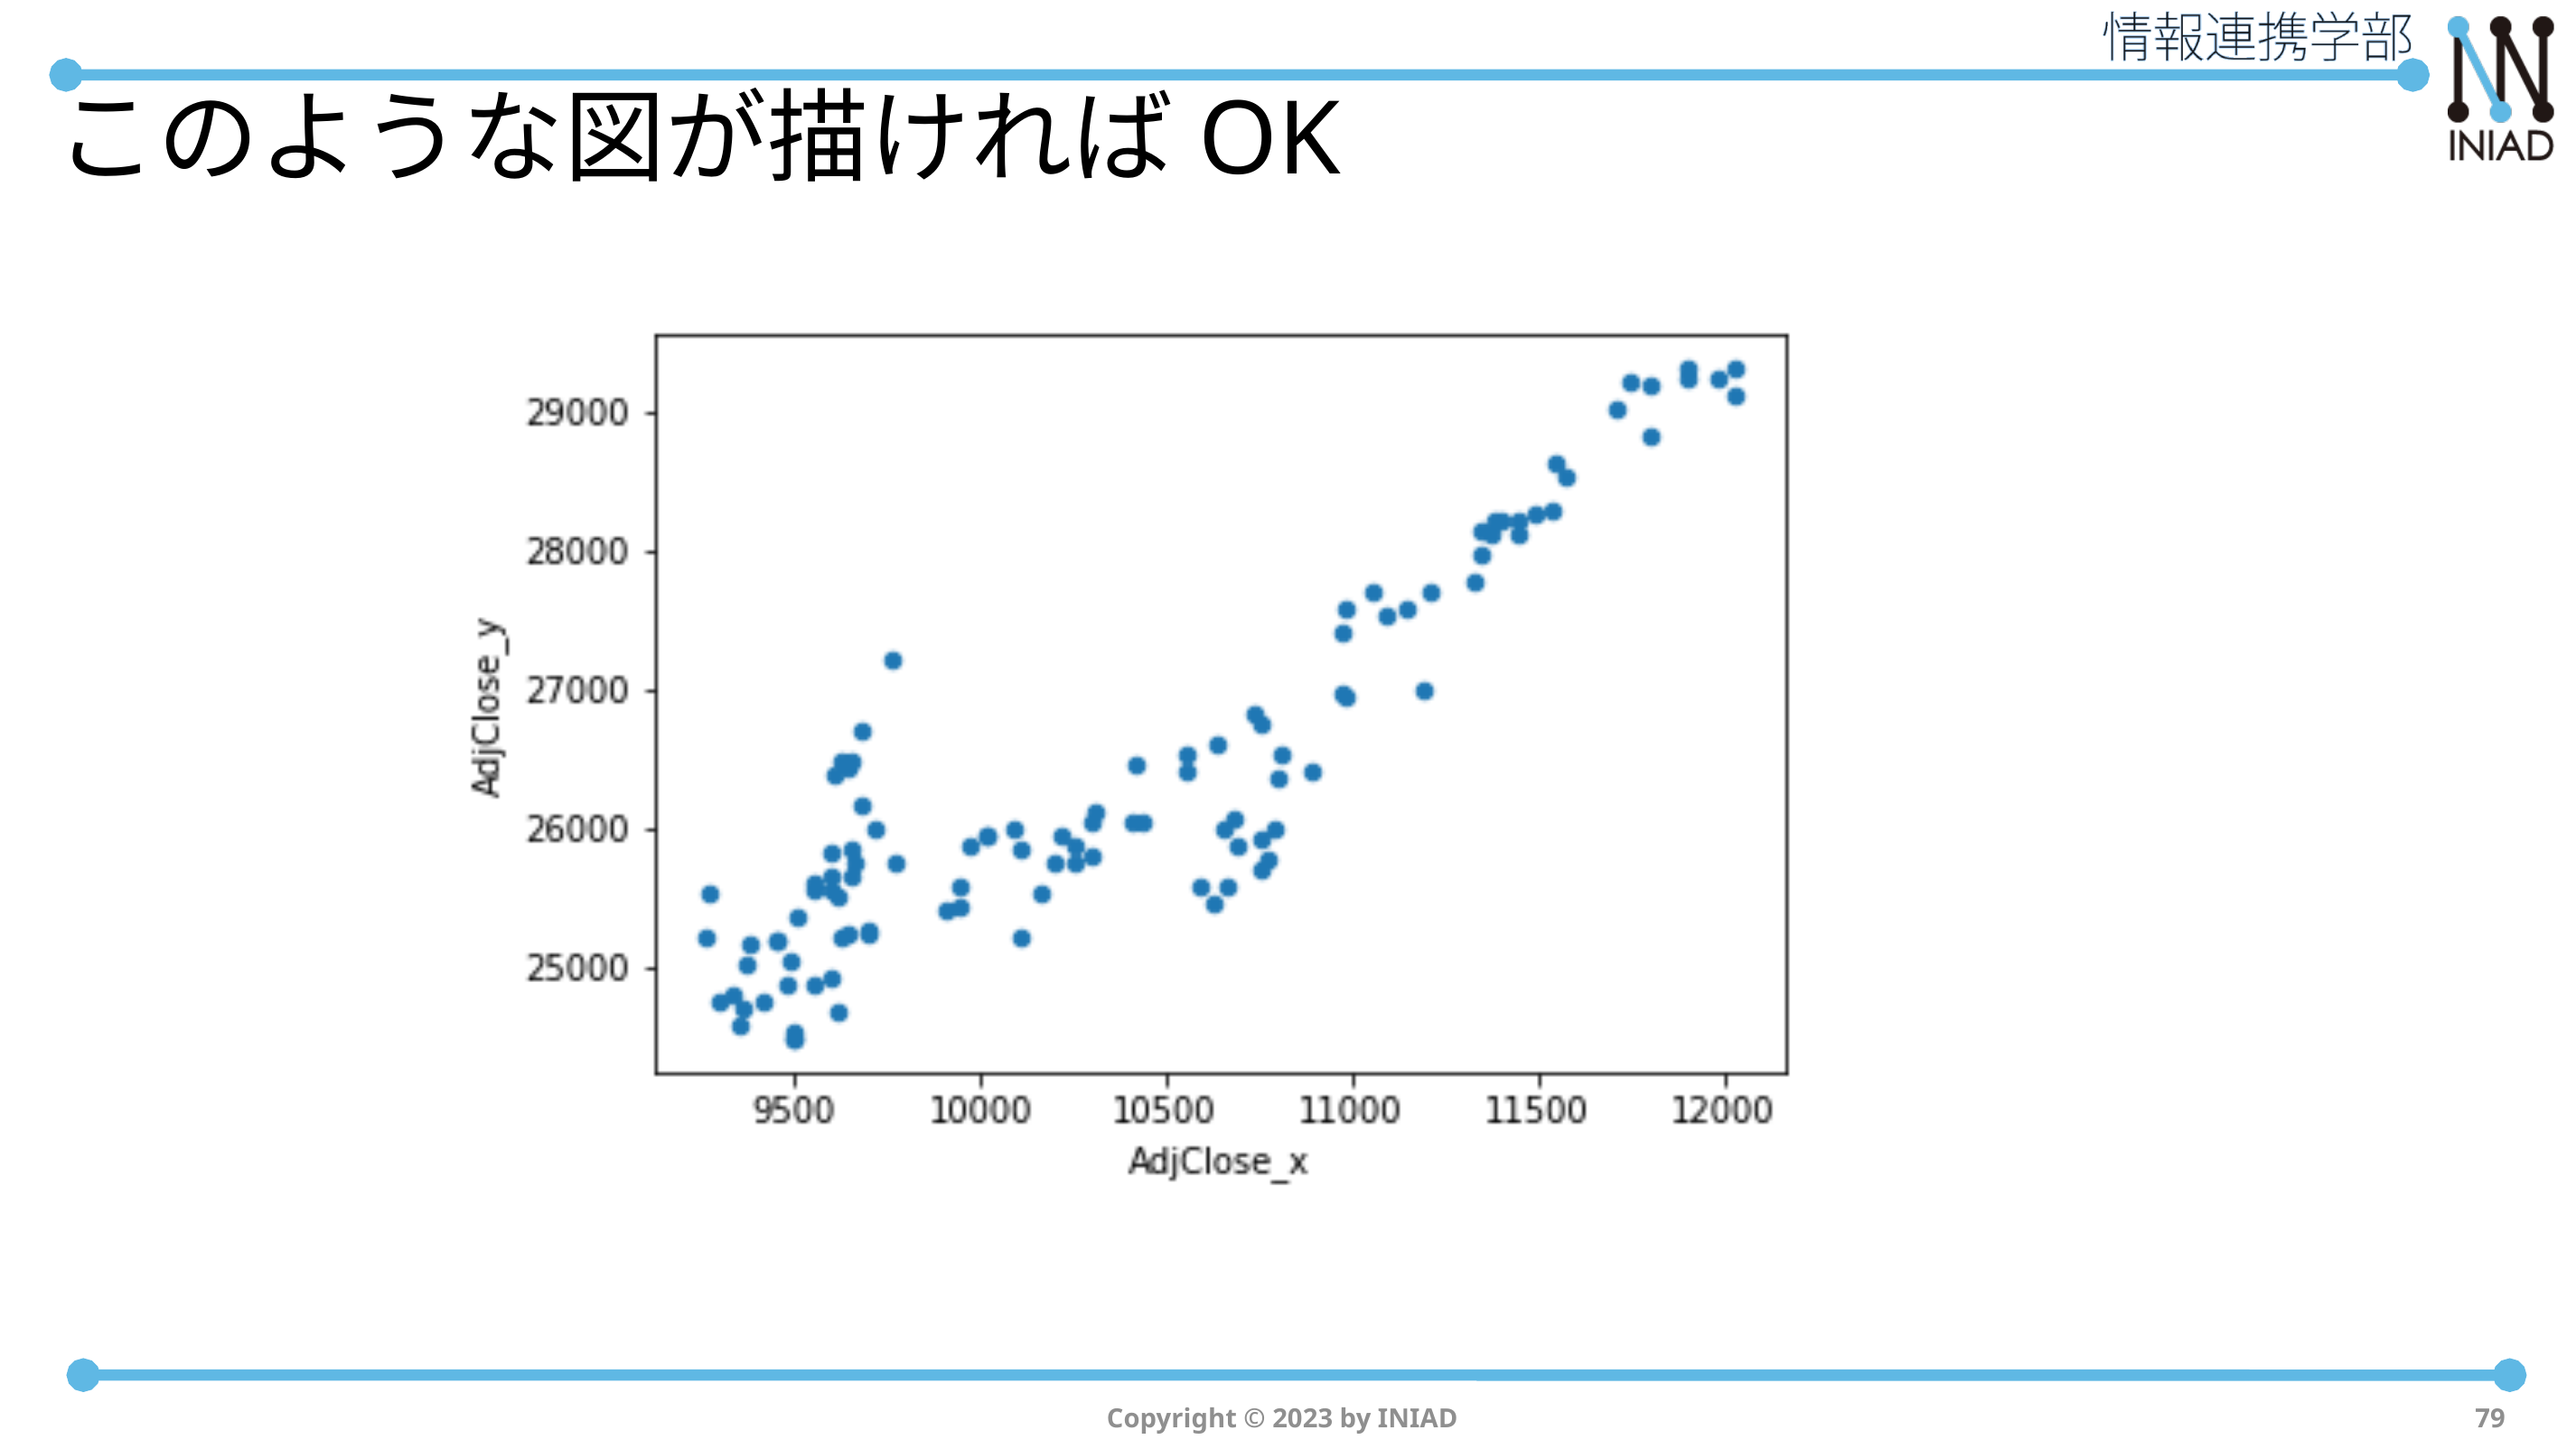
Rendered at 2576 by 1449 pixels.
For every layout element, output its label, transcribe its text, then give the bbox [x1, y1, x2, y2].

slide_number 79 [2376, 1376, 2519, 1445]
footer Copyright © 2023 by INIAD [59, 1374, 2506, 1445]
picture [412, 294, 1859, 1227]
title このような図が描ければOK [55, 71, 2413, 282]
picture [2448, 12, 2555, 170]
